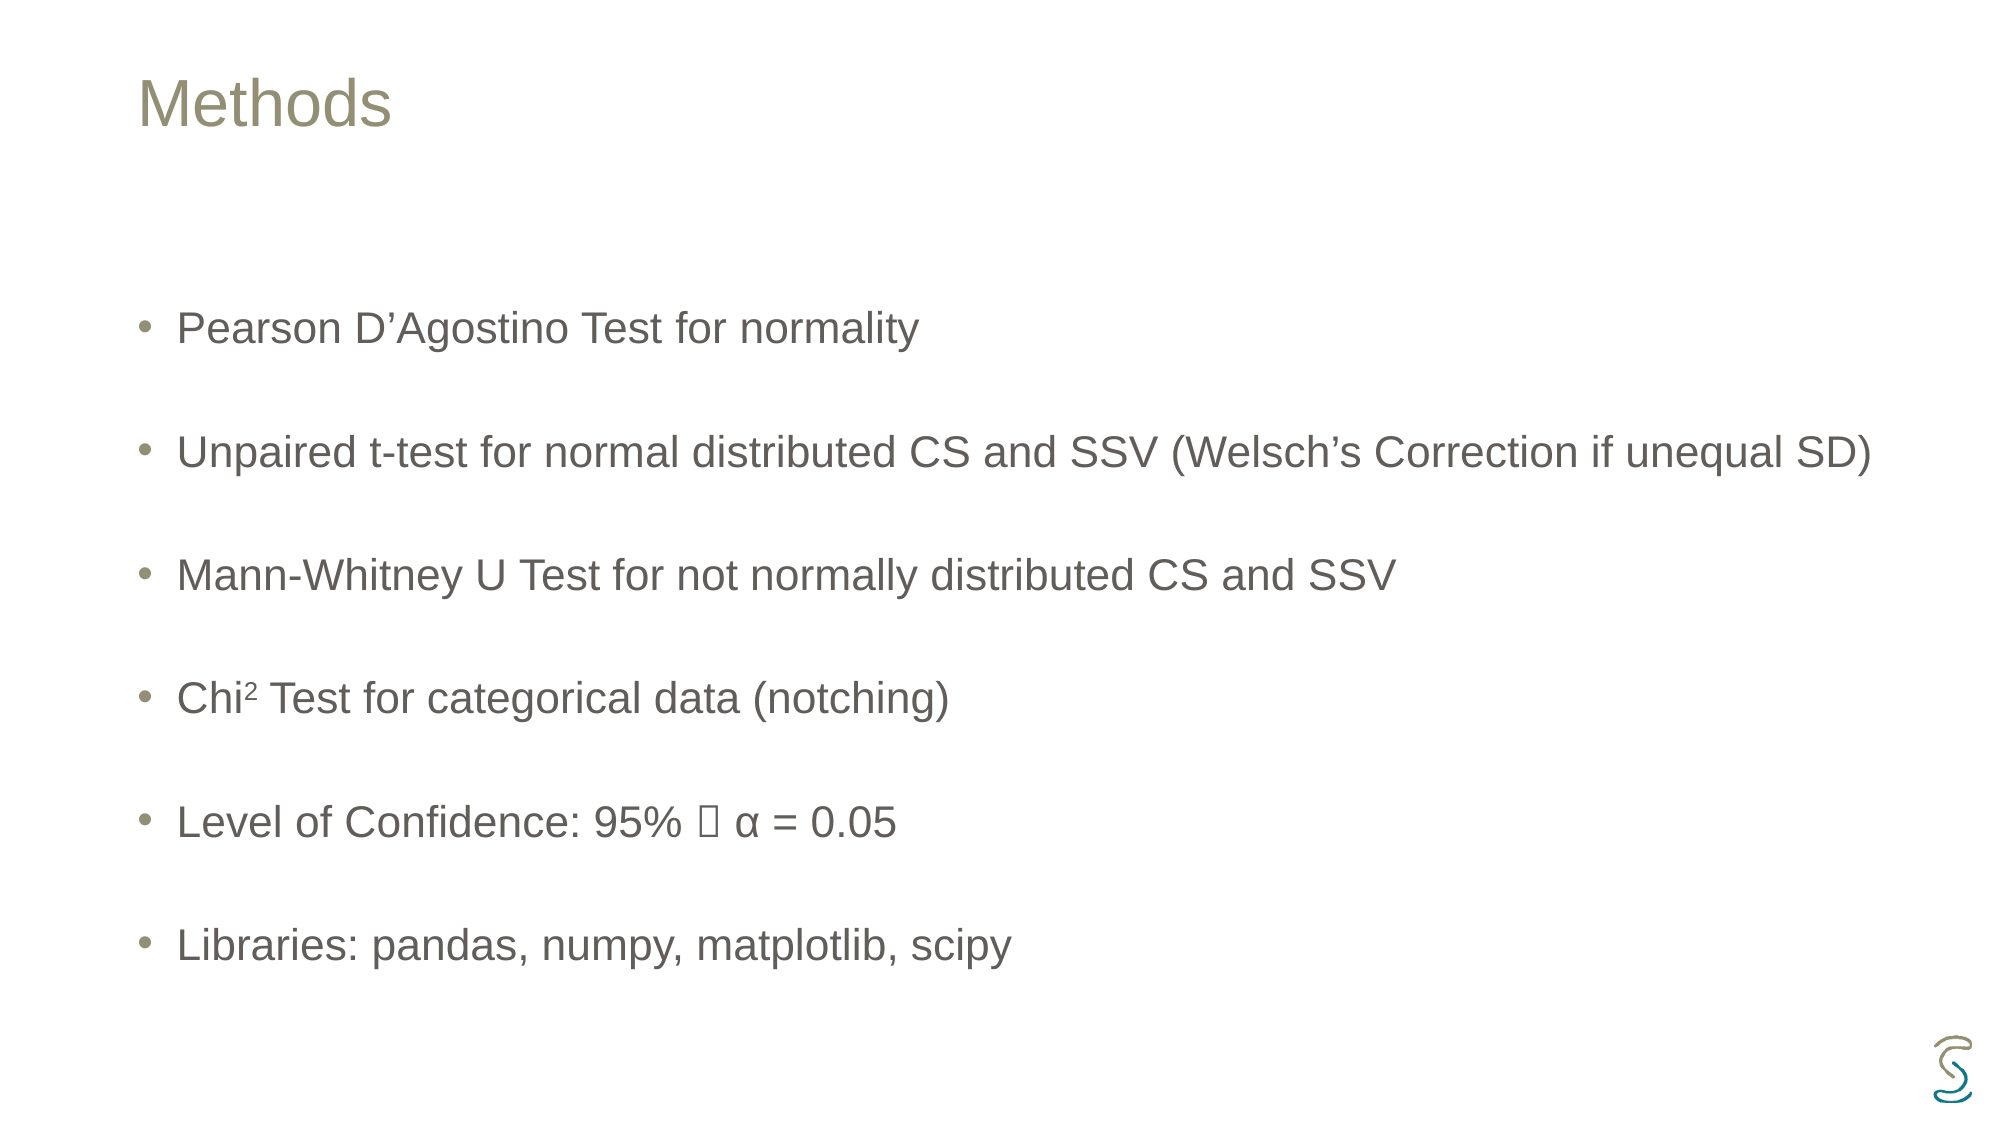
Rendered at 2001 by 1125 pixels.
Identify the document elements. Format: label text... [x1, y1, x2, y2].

picture [1933, 1035, 1972, 1103]
list Pearson D’Agostino Test for normality Unpaired t-test for normal distributed CS and SSV (Welsch’s Correction if unequal SD) Mann-Whitney U Test for not normally distributed CS and SSV Chi2 Test for categorical data (notching) Level of Confidence: 95%  α = 0.05 Libraries: pandas, numpy, matplotlib, scipy [137, 299, 1891, 1014]
title Methods [137, 59, 1863, 278]
